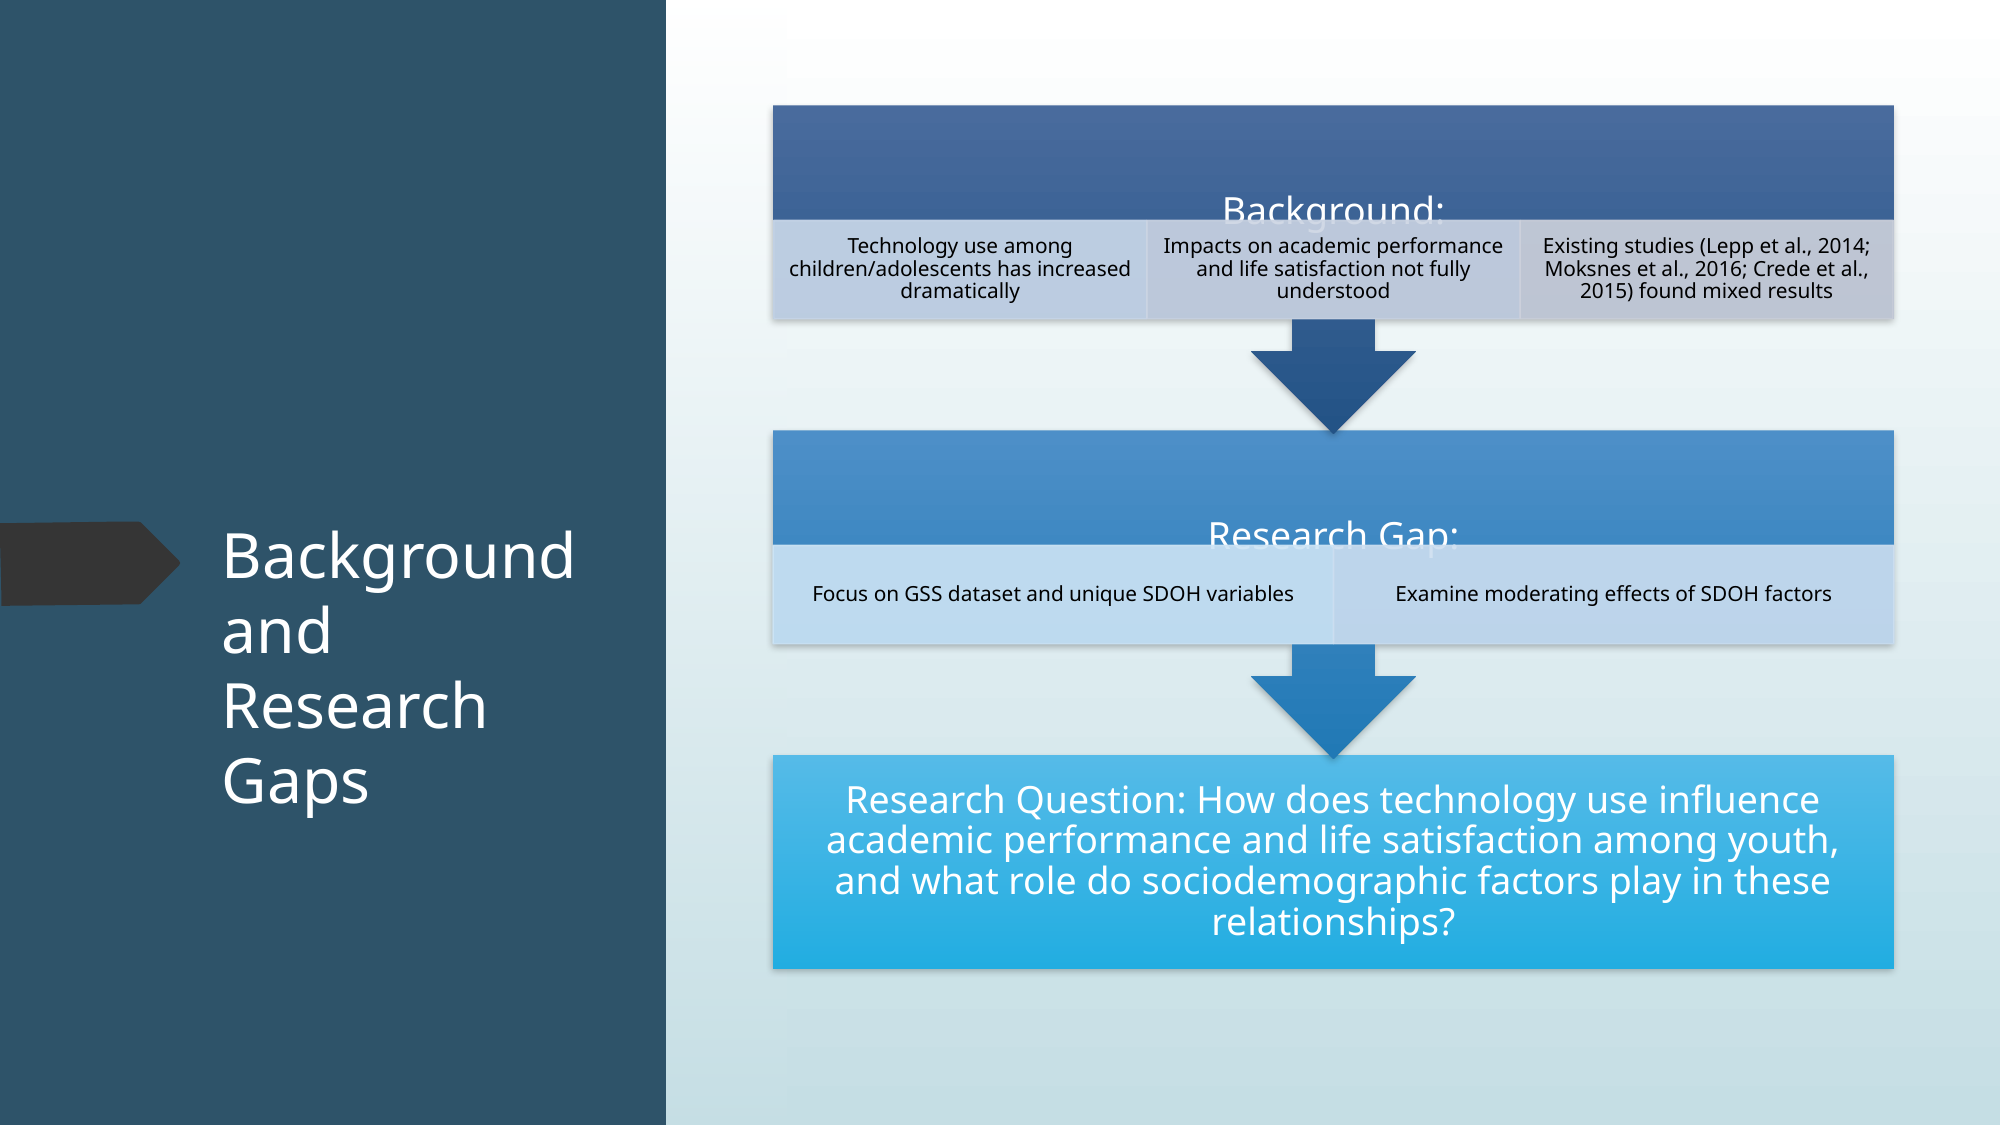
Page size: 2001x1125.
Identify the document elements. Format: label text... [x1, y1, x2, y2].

text_box [0, 0, 667, 1125]
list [772, 104, 1895, 970]
text_box [785, 0, 2000, 1125]
text_box [0, 521, 181, 606]
title Background and Research Gaps [206, 508, 610, 1006]
